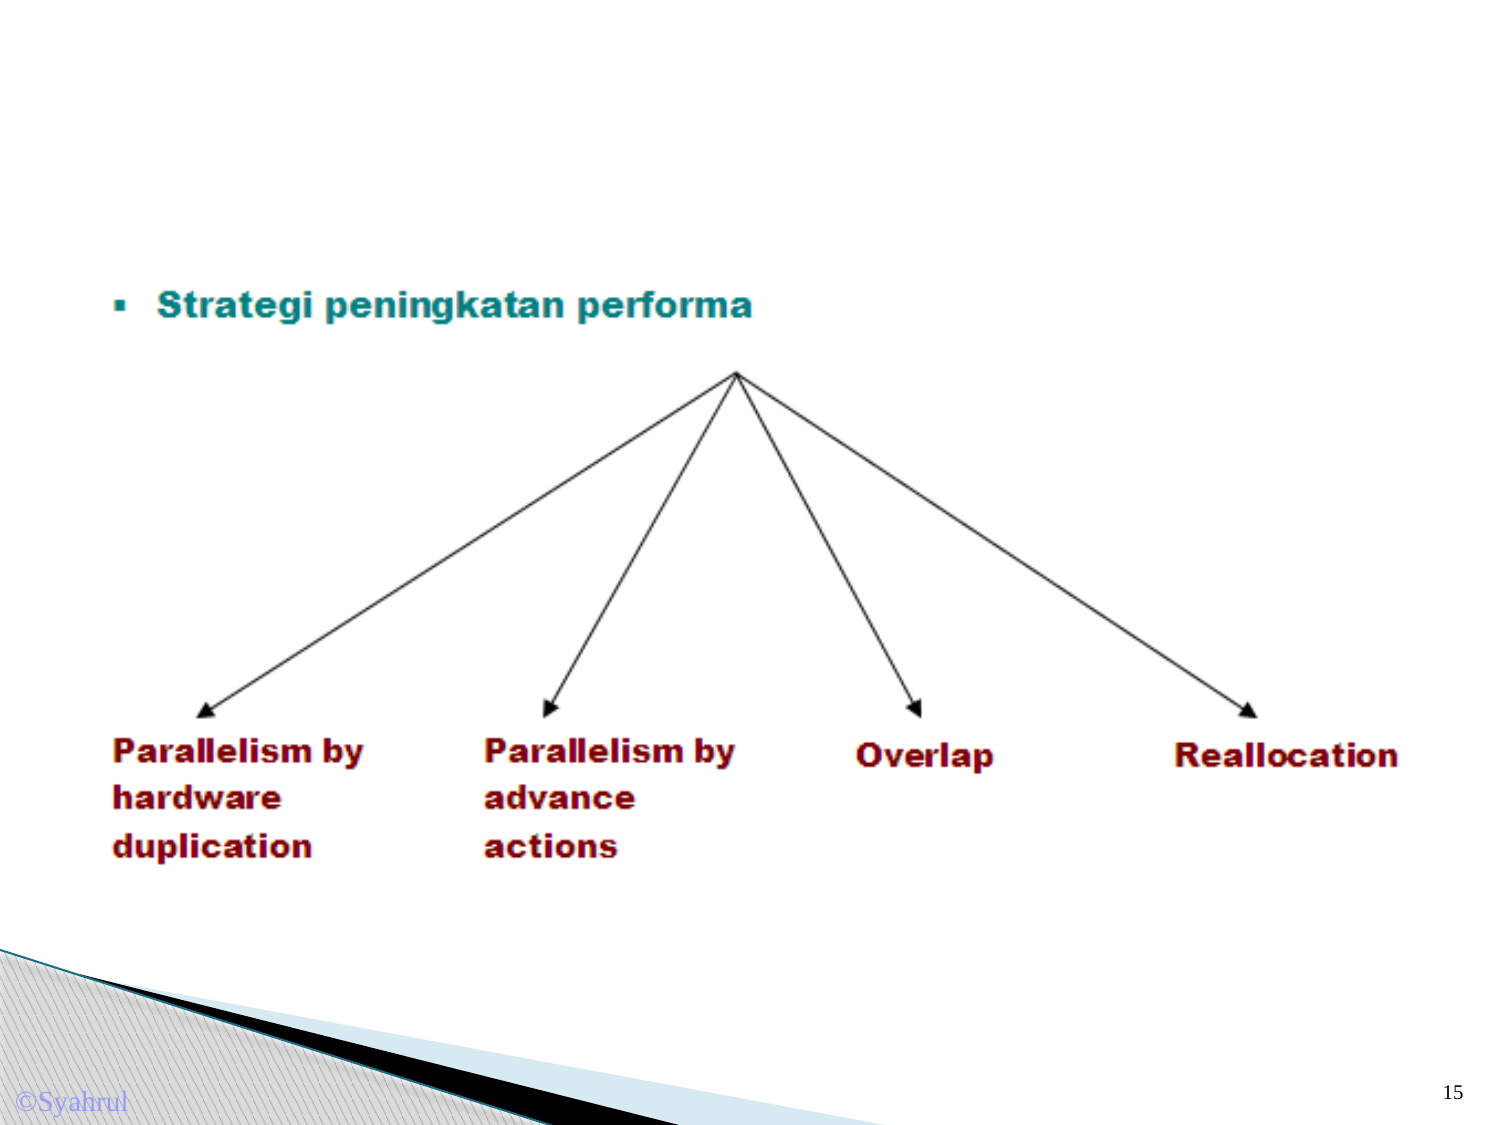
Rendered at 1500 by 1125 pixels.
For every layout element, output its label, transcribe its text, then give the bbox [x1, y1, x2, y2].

slide_number 15 [1418, 1051, 1479, 1112]
picture [88, 265, 1424, 887]
